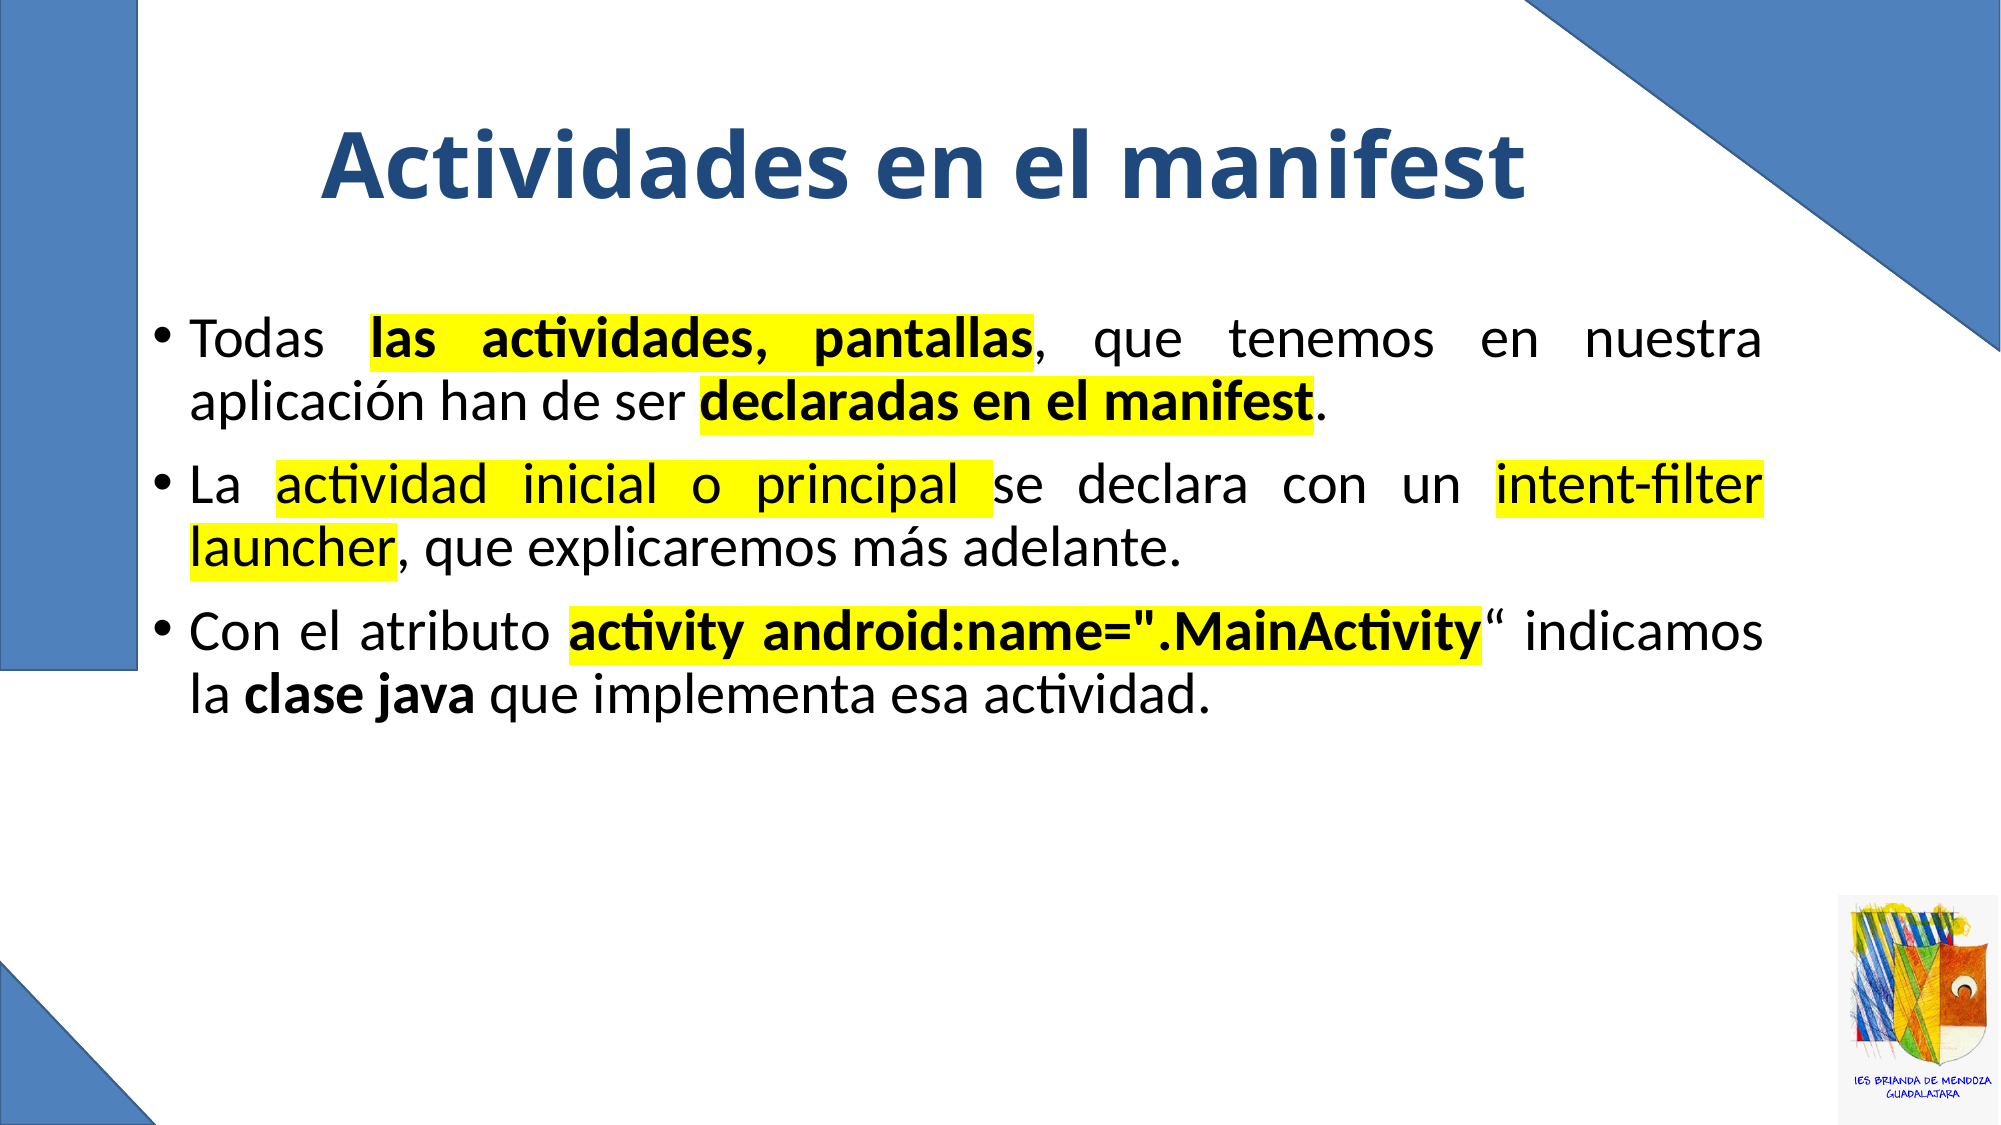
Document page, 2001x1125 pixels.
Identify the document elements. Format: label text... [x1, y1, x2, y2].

title Actividades en el manifest [250, 59, 1599, 278]
list Todas las actividades, pantallas, que tenemos en nuestra aplicación han de ser declaradas en el manifest. La actividad inicial o principal se declara con un intent-filter launcher, que explicaremos más adelante. Con el atributo activity android:name=".MainActivity“ indicamos la clase java que implementa esa actividad. [137, 299, 1780, 1014]
picture [1838, 895, 1998, 1125]
